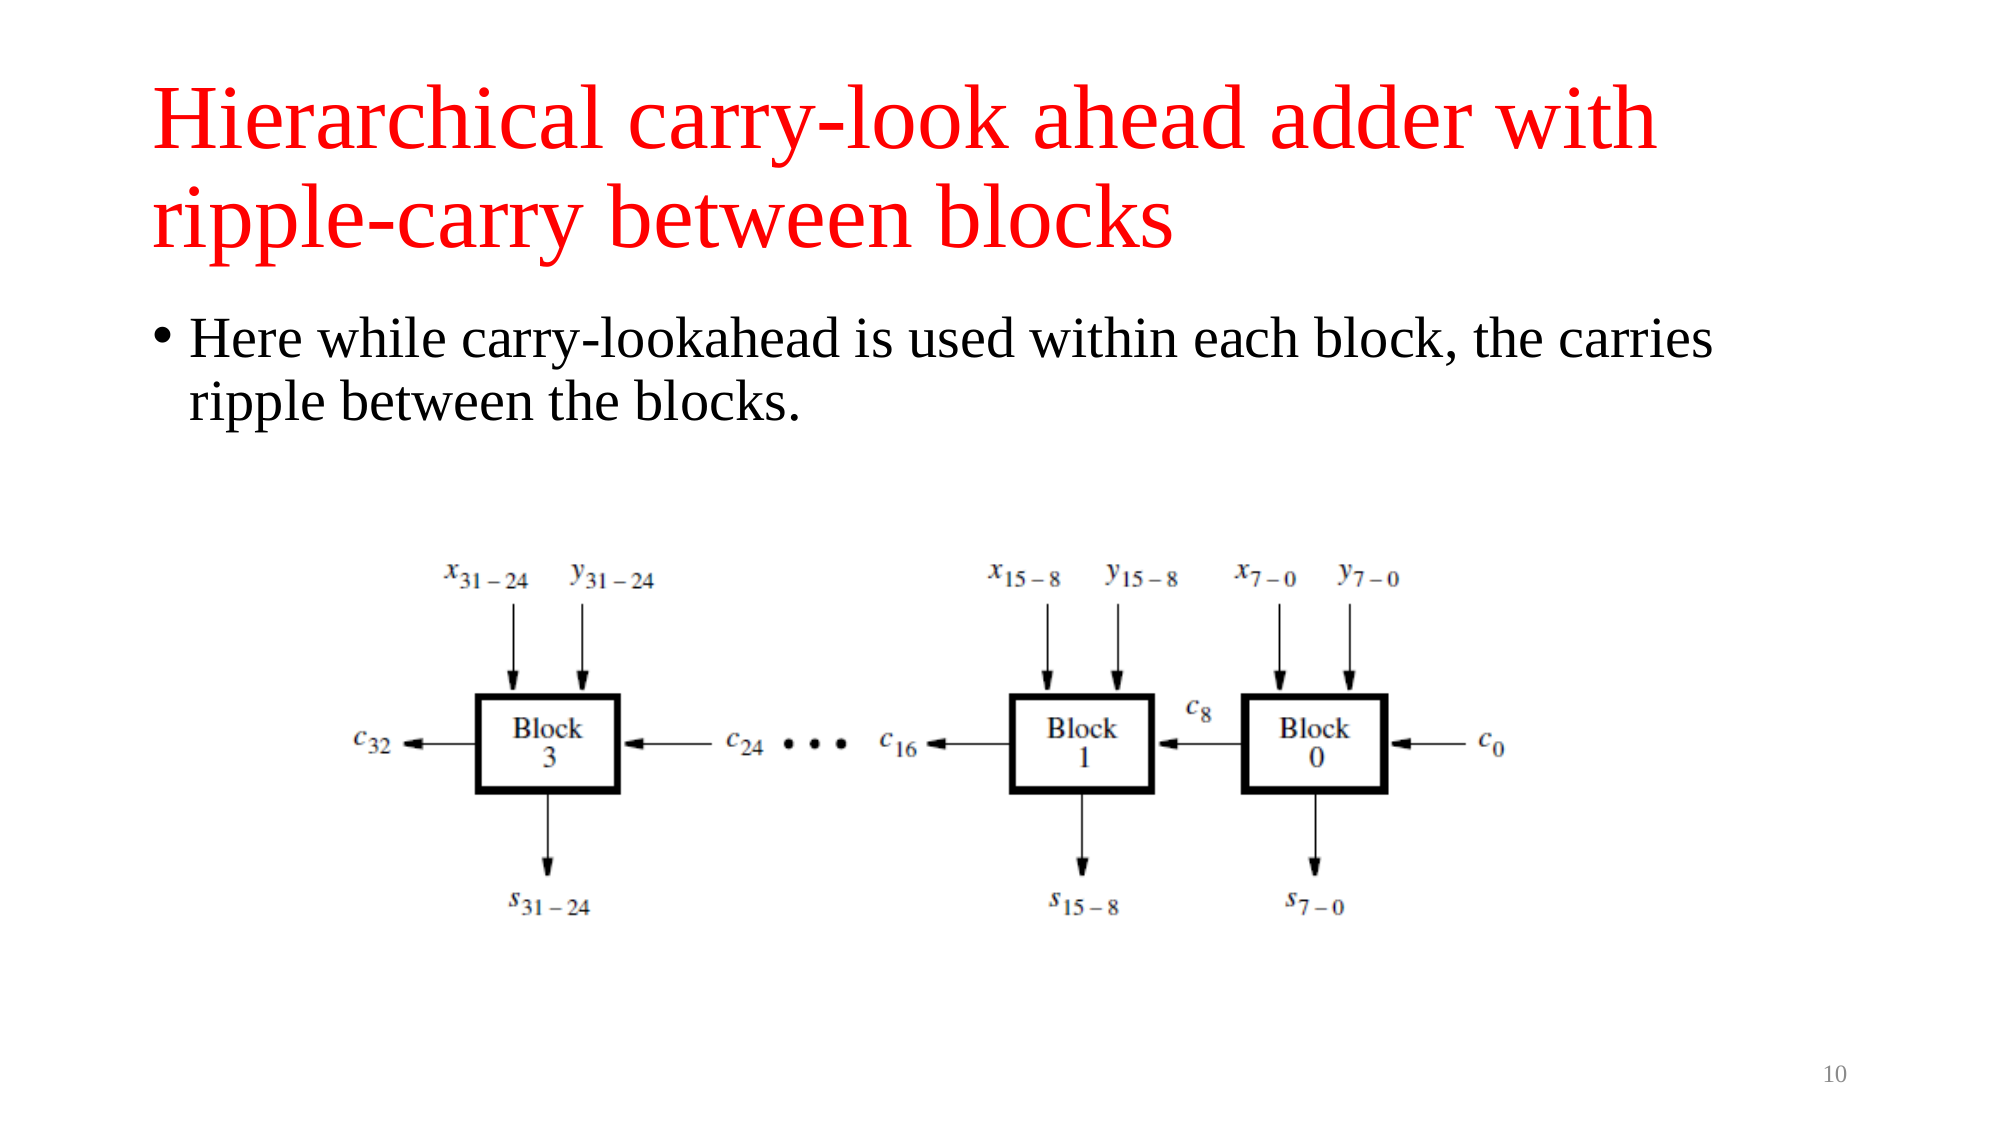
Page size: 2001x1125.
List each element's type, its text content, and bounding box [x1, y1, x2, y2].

picture [343, 551, 1516, 936]
list Here while carry-lookahead is used within each block, the carries ripple between the blocks. [137, 299, 1863, 1014]
slide_number 10 [1412, 1042, 1863, 1103]
title Hierarchical carry-look ahead adder with ripple-carry between blocks [137, 59, 1863, 278]
